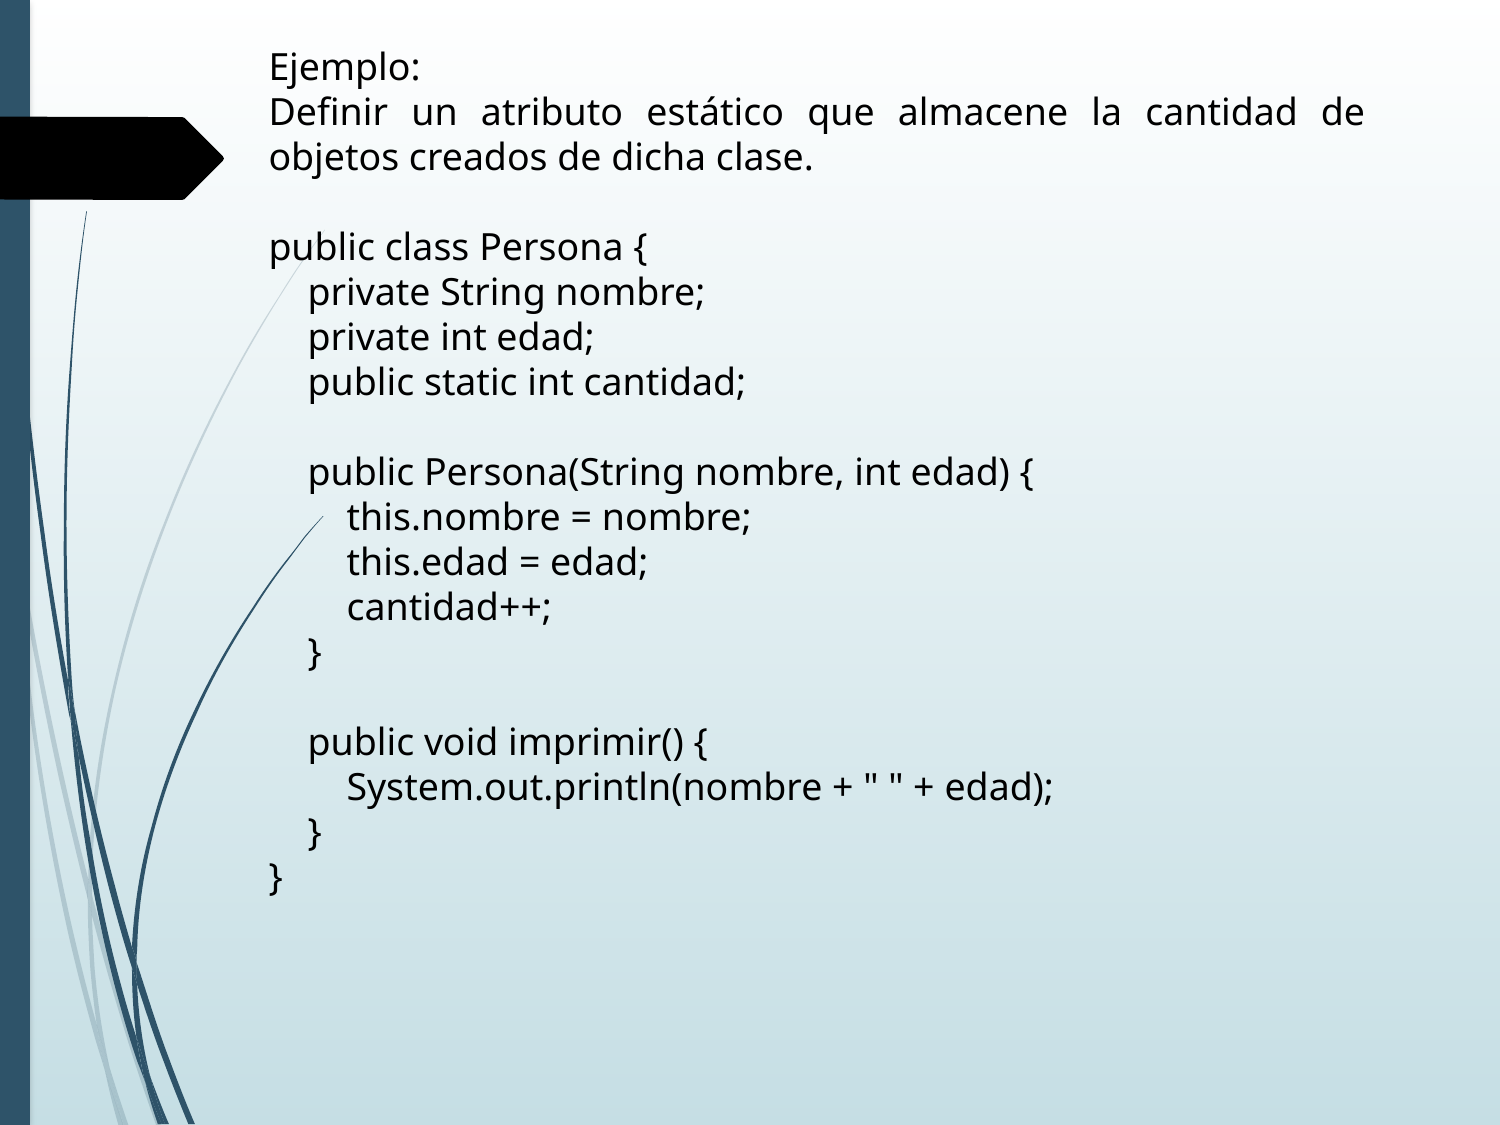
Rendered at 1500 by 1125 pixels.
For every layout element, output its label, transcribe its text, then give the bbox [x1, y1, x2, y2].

text_box Ejemplo: Definir un atributo estático que almacene la cantidad de objetos creados de dicha clase. public class Persona { private String nombre; private int edad; public static int cantidad; public Persona(String nombre, int edad) { this.nombre = nombre; this.edad = edad; cantidad++; } public void imprimir() { System.out.println(nombre + " " + edad); } } [253, 35, 1382, 906]
